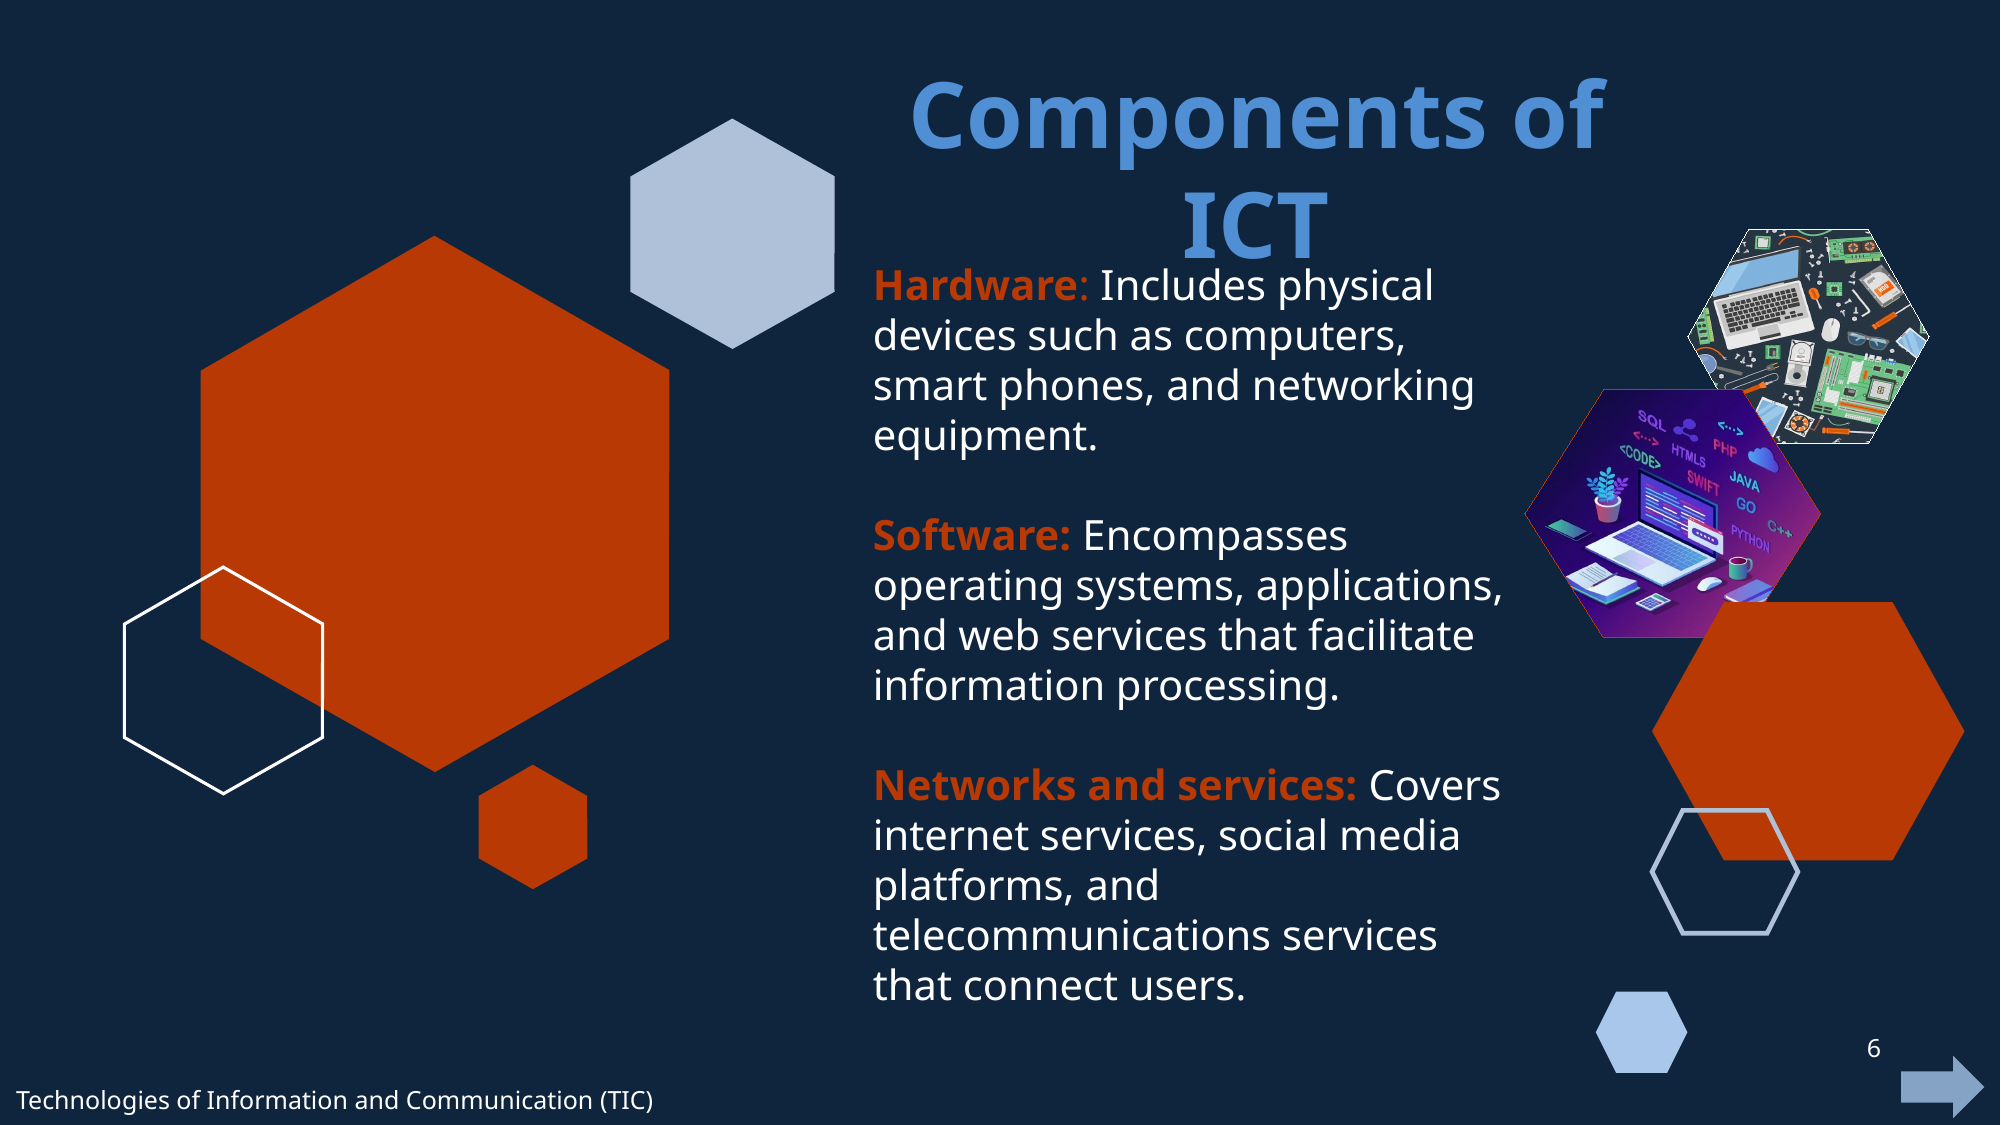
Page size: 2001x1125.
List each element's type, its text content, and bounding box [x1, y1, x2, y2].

text_box 6 [1836, 1019, 1912, 1080]
text_box Components of ICT [811, 49, 1701, 329]
text_box [1650, 601, 1966, 862]
footer Technologies of Information and Communication (TIC) [1, 1069, 677, 1125]
text_box Hardware: Includes physical devices such as computers, smart phones, and networking equipment. Software: Encompasses operating systems, applications, and web services that facilitate information processing. Networks and services: Covers internet services, social media platforms, and telecommunications services that connect users. [858, 251, 1533, 1062]
text_box [1900, 1053, 1986, 1121]
text_box [1594, 990, 1689, 1074]
picture [1524, 229, 1930, 638]
text_box [1650, 809, 1800, 935]
